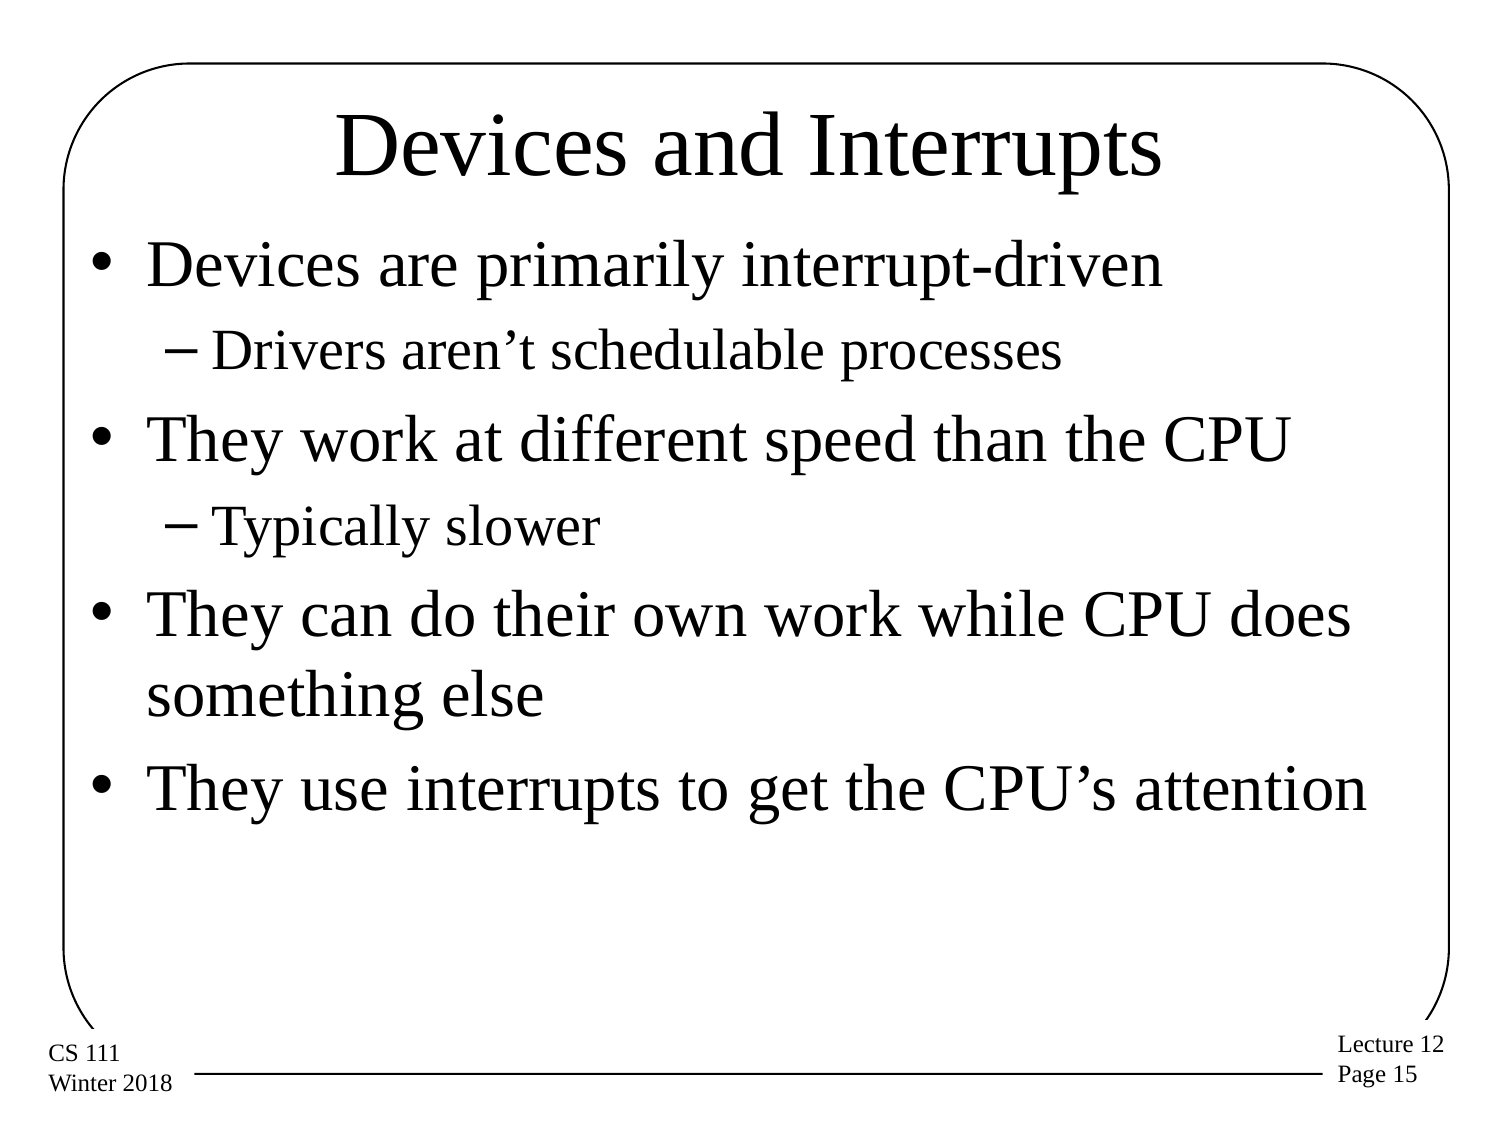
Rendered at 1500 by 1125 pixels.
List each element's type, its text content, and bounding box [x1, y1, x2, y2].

list Devices are primarily interrupt-driven Drivers aren’t schedulable processes They work at different speed than the CPU Typically slower They can do their own work while CPU does something else They use interrupts to get the CPU’s attention [74, 212, 1426, 1051]
title Devices and Interrupts [74, 44, 1426, 212]
